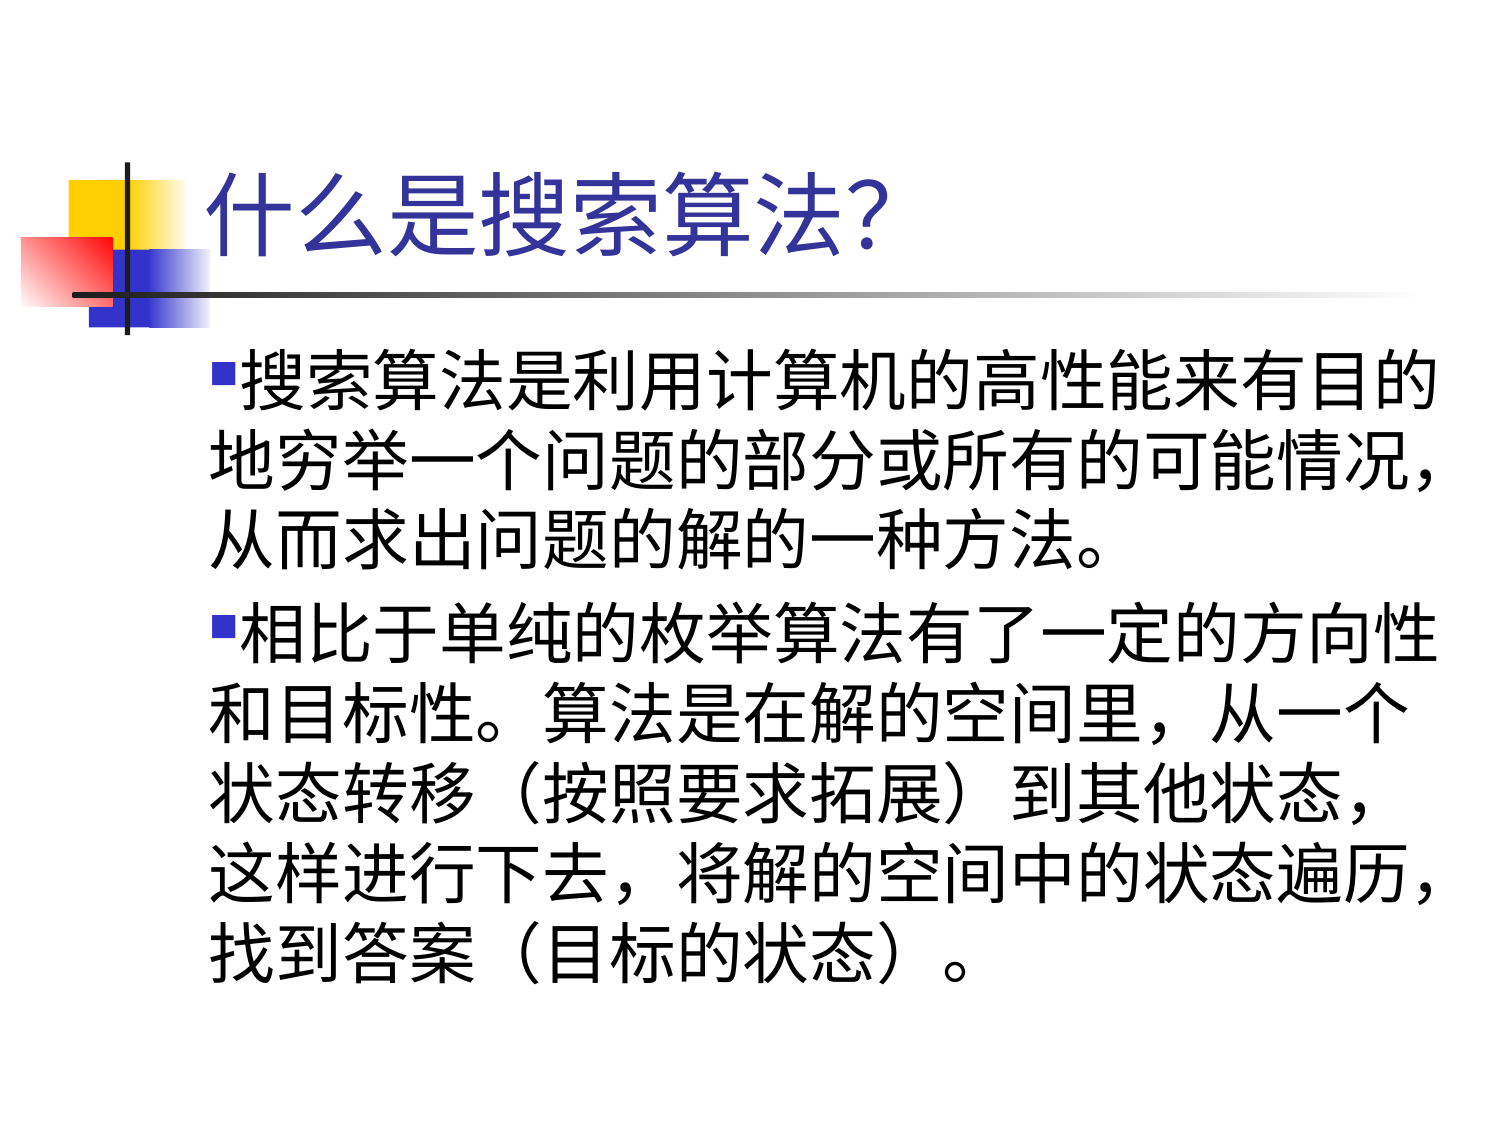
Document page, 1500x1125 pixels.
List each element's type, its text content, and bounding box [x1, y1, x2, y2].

title 什么是搜索算法？ [188, 34, 1468, 276]
list 搜索算法是利用计算机的高性能来有目的地穷举一个问题的部分或所有的可能情况，从而求出问题的解的一种方法。 相比于单纯的枚举算法有了一定的方向性和目标性。算法是在解的空间里，从一个状态转移（按照要求拓展）到其他状态，这样进行下去，将解的空间中的状态遍历，找到答案（目标的状态）。 [193, 330, 1470, 1007]
